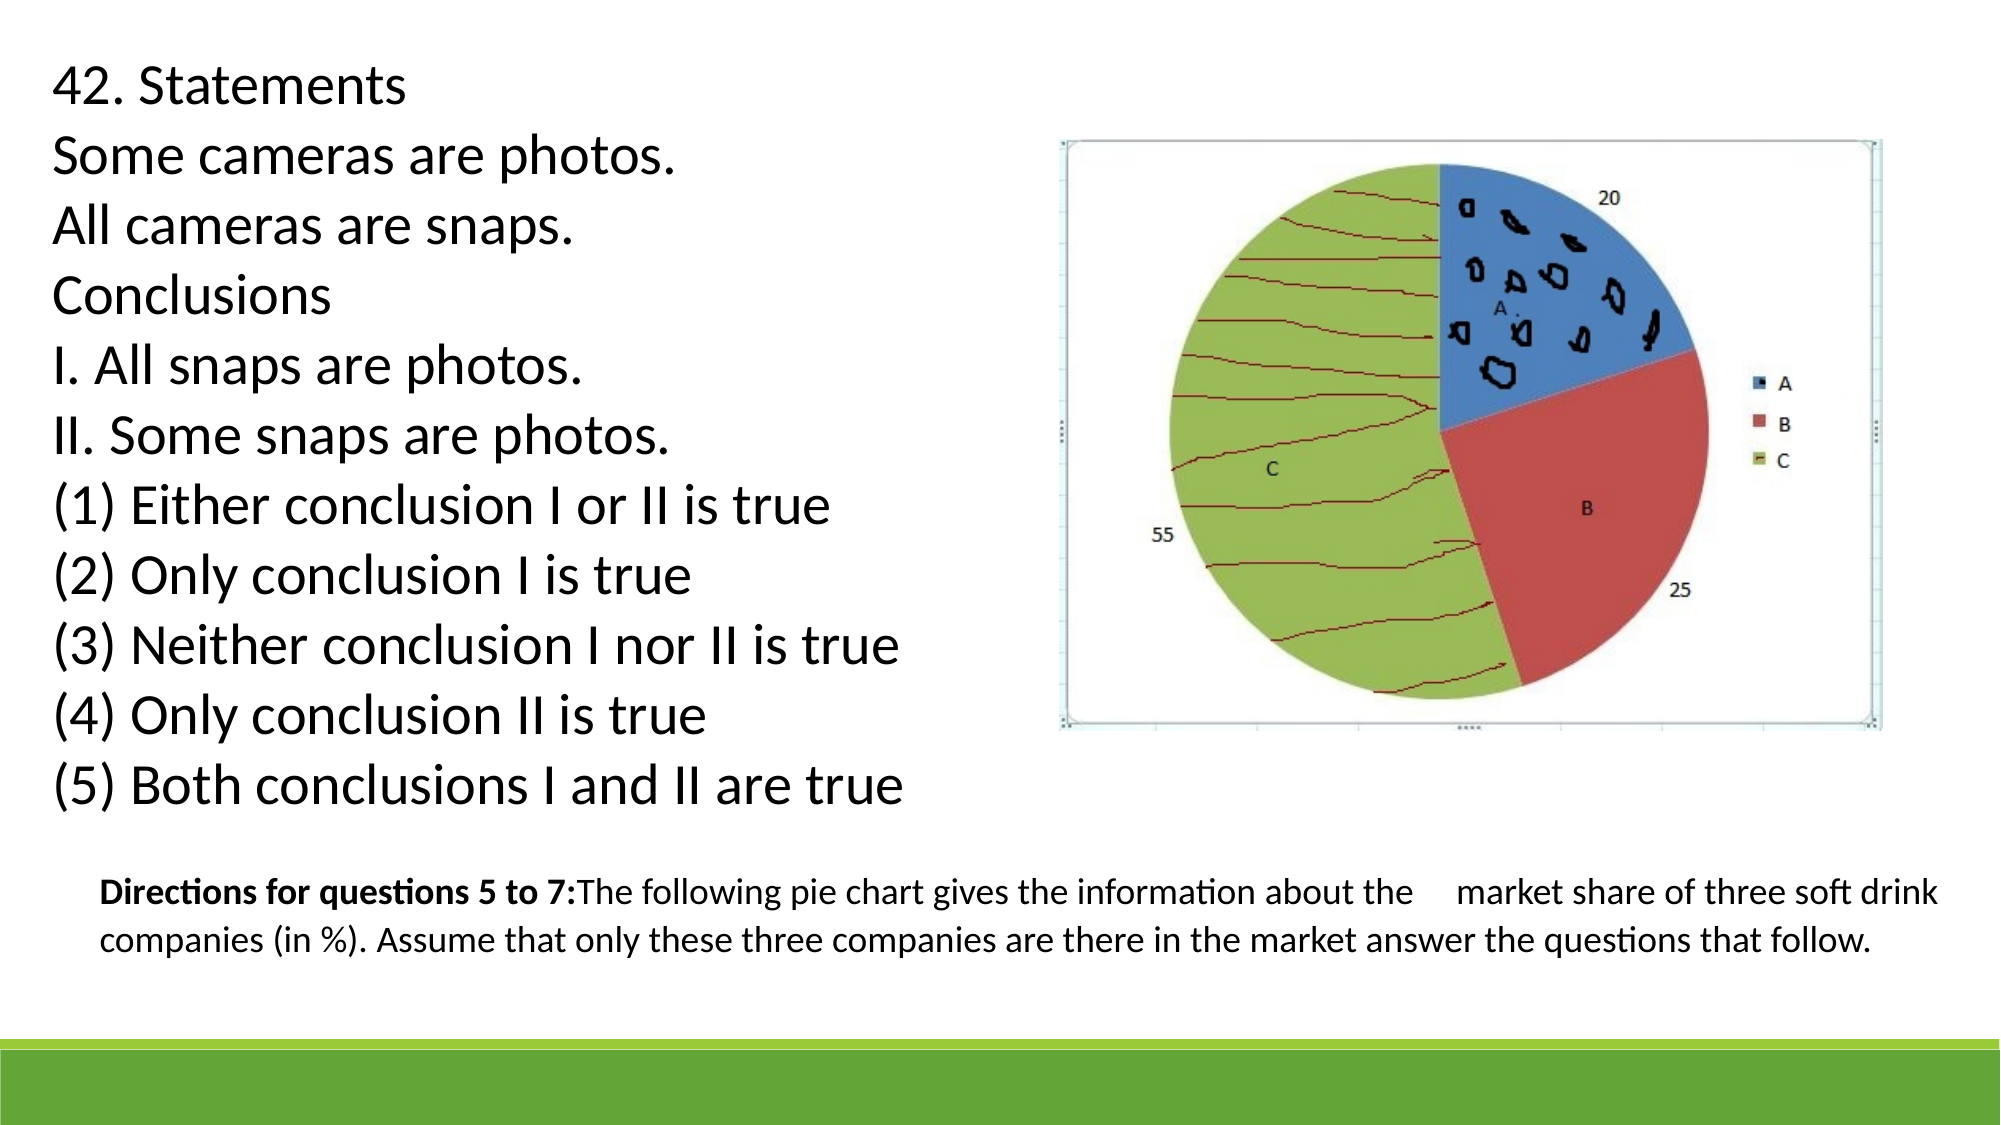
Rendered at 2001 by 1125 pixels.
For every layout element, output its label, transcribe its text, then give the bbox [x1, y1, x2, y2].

picture [1059, 139, 1883, 731]
text_box 42. Statements Some cameras are photos. All cameras are snaps. Conclusions I. All snaps are photos. II. Some snaps are photos. (1) Either conclusion I or II is true (2) Only conclusion I is true (3) Neither conclusion I nor II is true (4) Only conclusion II is true (5) Both conclusions I and II are true [37, 38, 1038, 824]
text_box Directions for questions 5 to 7:The following pie chart gives the information about the market share of three soft drink companies (in %). Assume that only these three companies are there in the market answer the questions that follow. [67, 856, 1959, 968]
